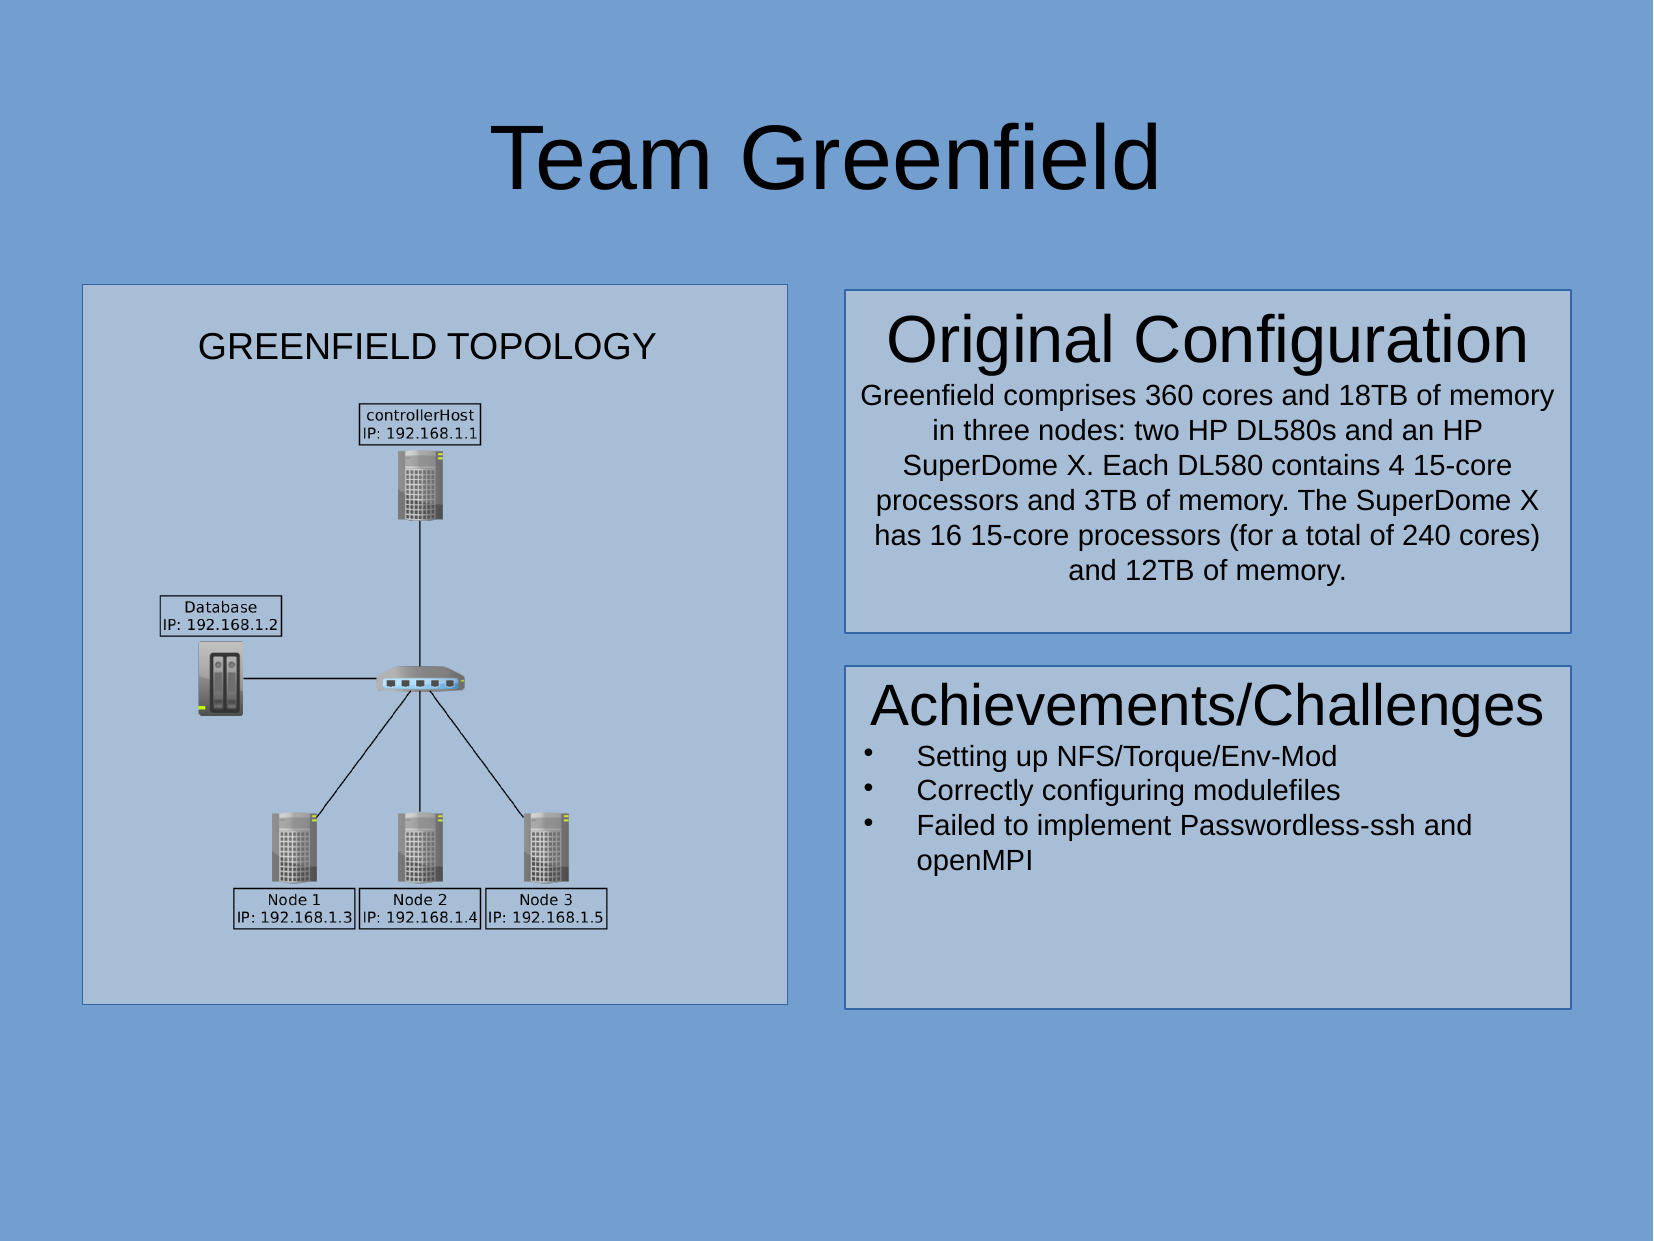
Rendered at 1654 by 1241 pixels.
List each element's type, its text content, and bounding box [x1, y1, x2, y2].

text_box [82, 983, 788, 1005]
picture [0, 344, 923, 976]
text_box Achievements/Challenges Setting up NFS/Torque/Env-Mod Correctly configuring modulefiles Failed to implement Passwordless-ssh and openMPI [844, 665, 1571, 1010]
text_box GREENFIELD TOPOLOGY [183, 314, 672, 343]
text_box Original Configuration Greenfield comprises 360 cores and 18TB of memory in three nodes: two HP DL580s and an HP SuperDome X. Each DL580 contains 4 15-core processors and 3TB of memory. The SuperDome X has 16 15-core processors (for a total of 240 cores) and 12TB of memory. [844, 290, 1571, 634]
text_box [82, 284, 788, 343]
text_box Team Greenfield [82, 49, 1571, 257]
